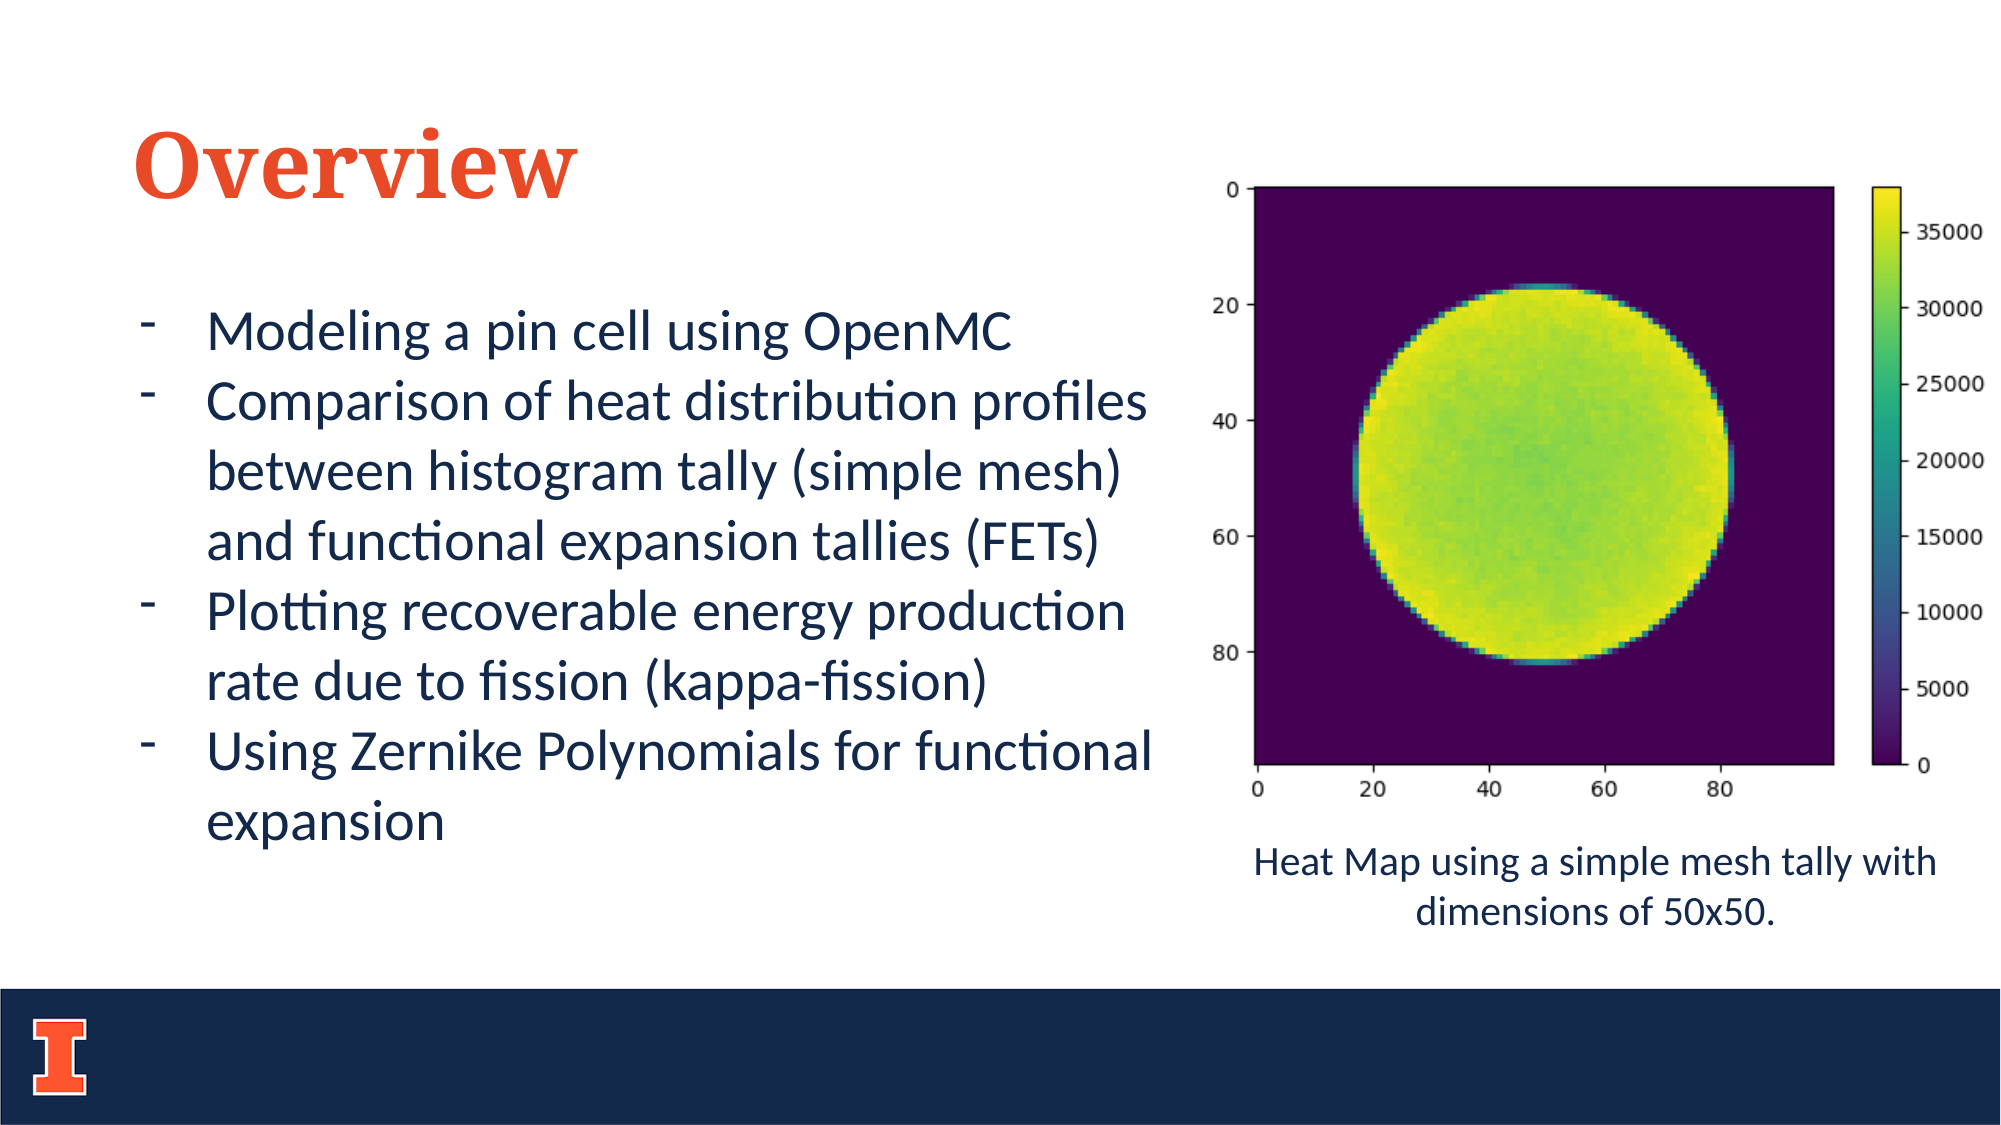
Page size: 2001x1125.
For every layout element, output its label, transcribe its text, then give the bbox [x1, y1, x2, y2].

text_box Modeling a pin cell using OpenMC Comparison of heat distribution profiles between histogram tally (simple mesh) and functional expansion tallies (FETs) Plotting recoverable energy production rate due to fission (kappa-fission) Using Zernike Polynomials for functional expansion [116, 277, 1186, 819]
picture [0, 0, 2001, 1125]
text_box Heat Map using a simple mesh tally with dimensions of 50x50. [1191, 826, 2000, 959]
title Overview [116, 59, 2000, 277]
